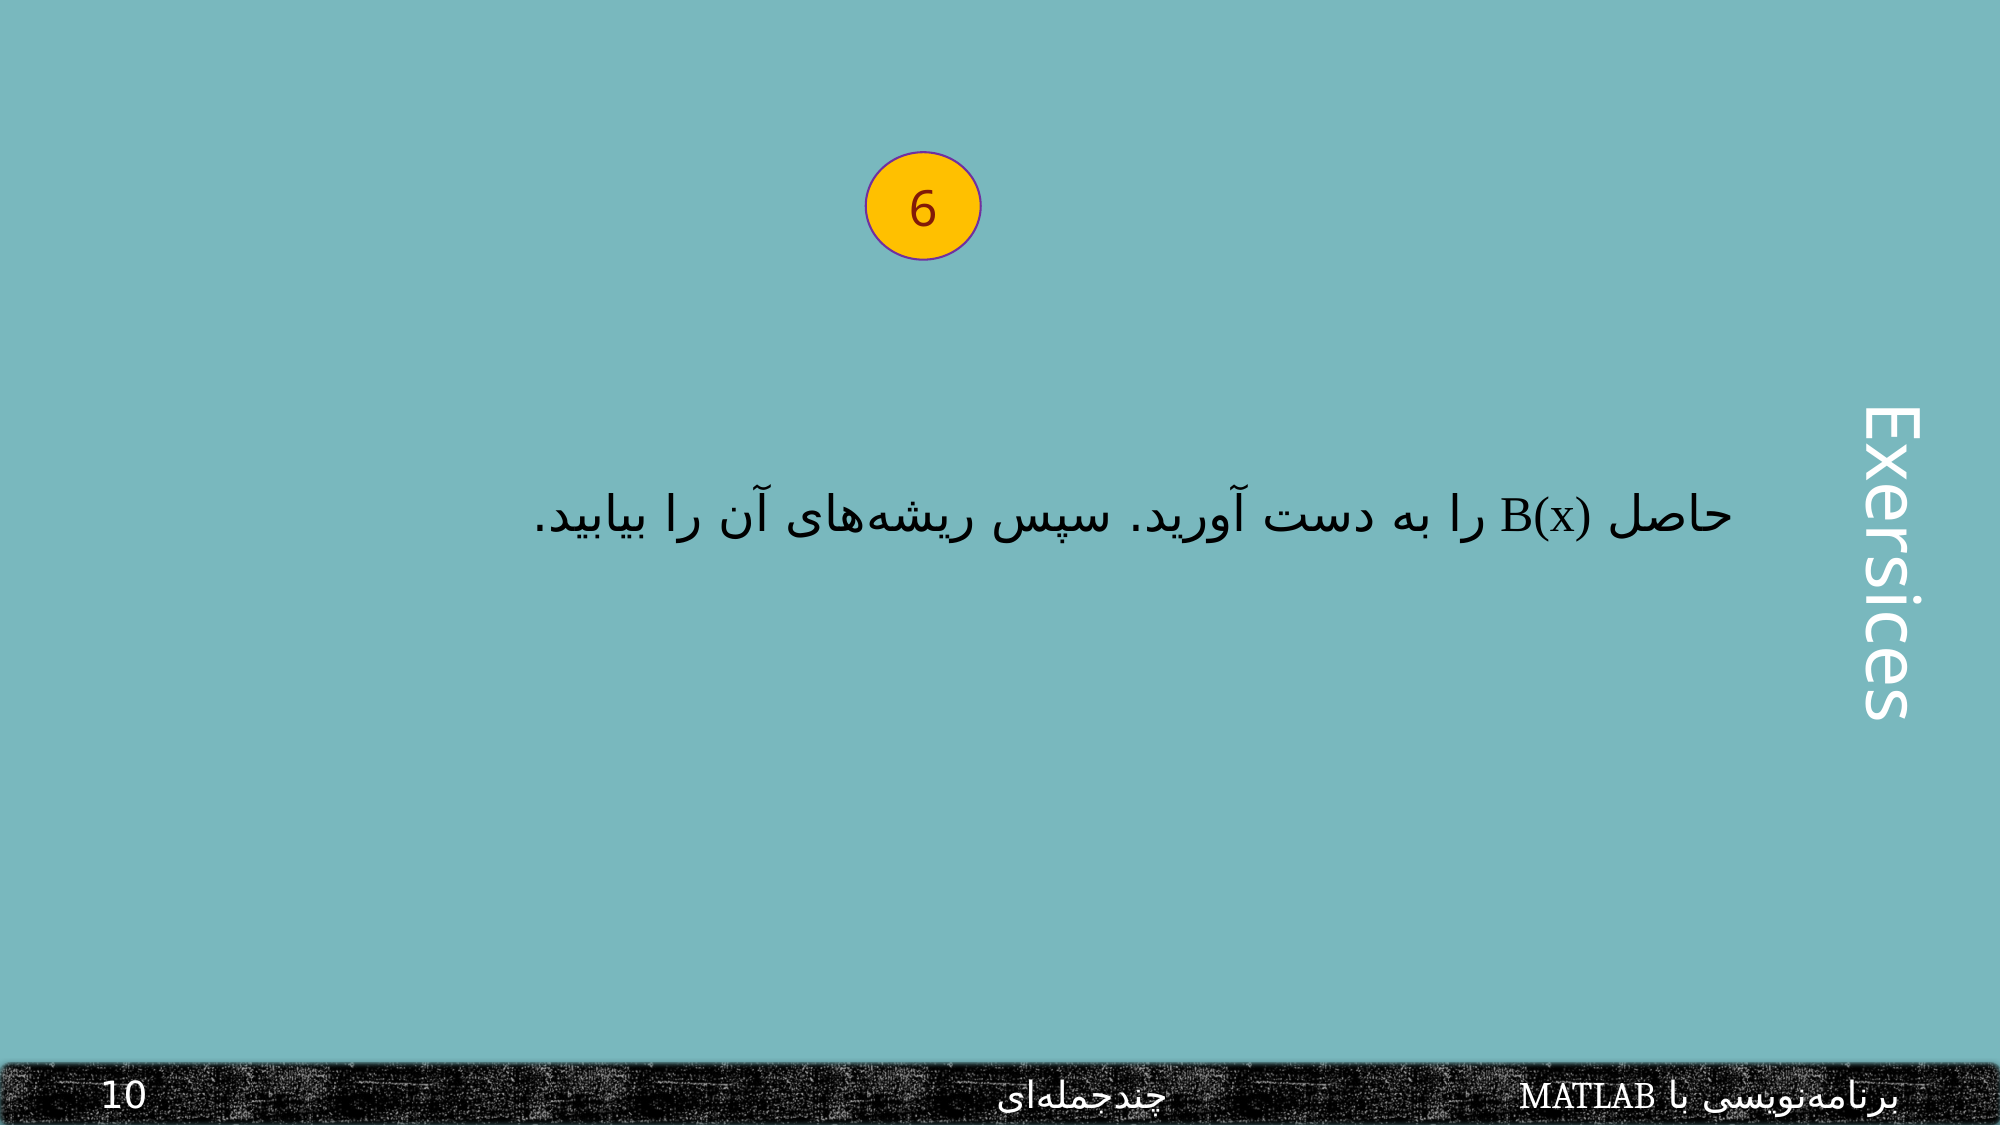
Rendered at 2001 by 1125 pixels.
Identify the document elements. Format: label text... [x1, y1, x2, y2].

text_box برنامه‌نویسی با MATLAB چندجمله‌ای 10 [7, 1070, 1996, 1121]
text_box Exersices [1844, 368, 1949, 757]
text_box 6 [864, 151, 982, 261]
